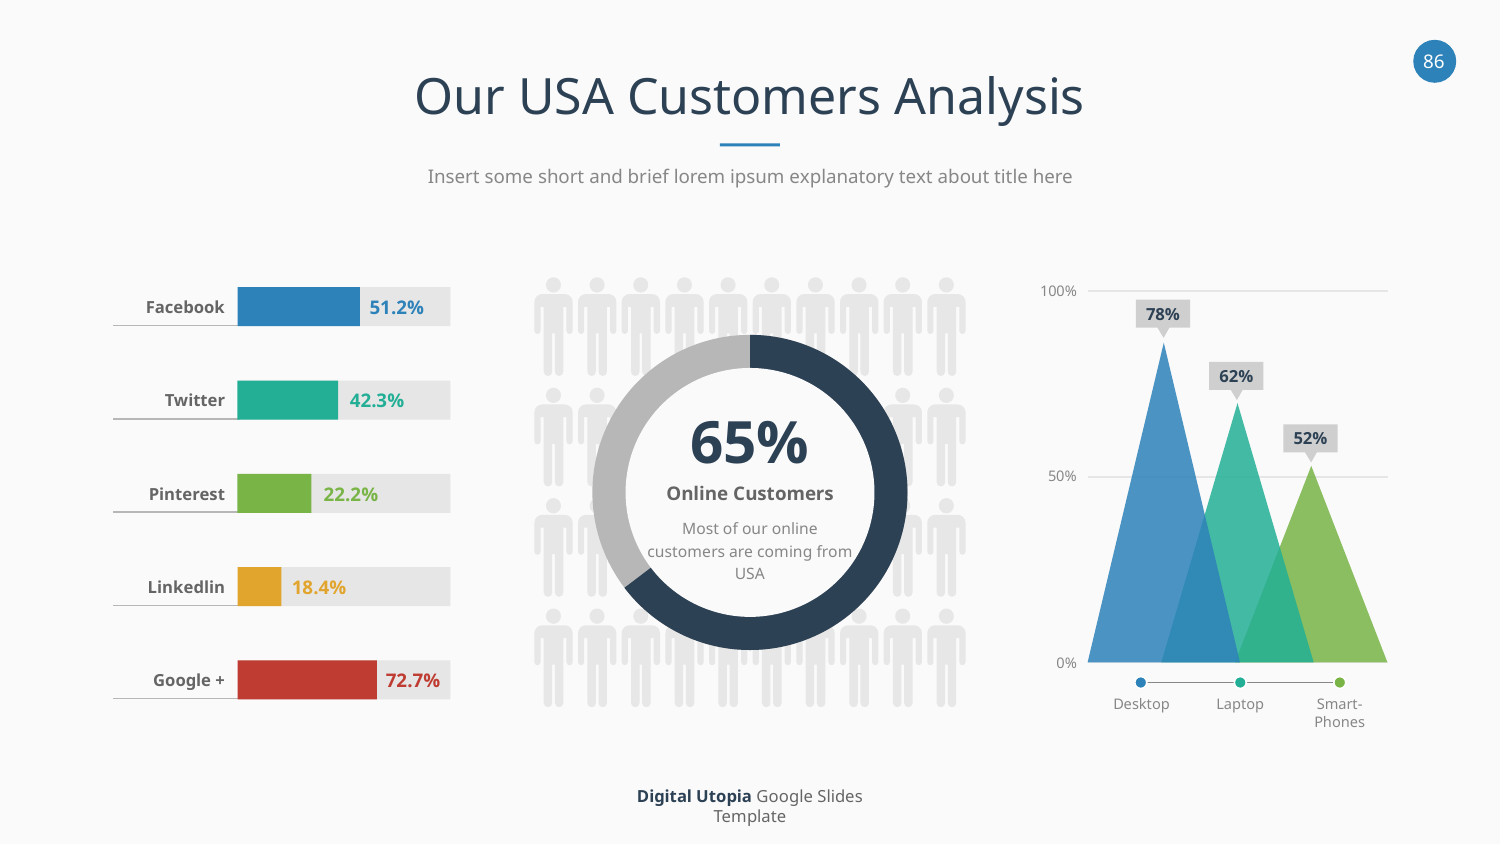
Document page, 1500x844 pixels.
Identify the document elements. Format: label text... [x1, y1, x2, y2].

list Our USA Customers Analysis [112, 64, 1388, 131]
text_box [1035, 281, 1388, 731]
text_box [112, 286, 451, 700]
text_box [534, 276, 966, 708]
list Insert some short and brief lorem ipsum explanatory text about title here [112, 164, 1388, 190]
